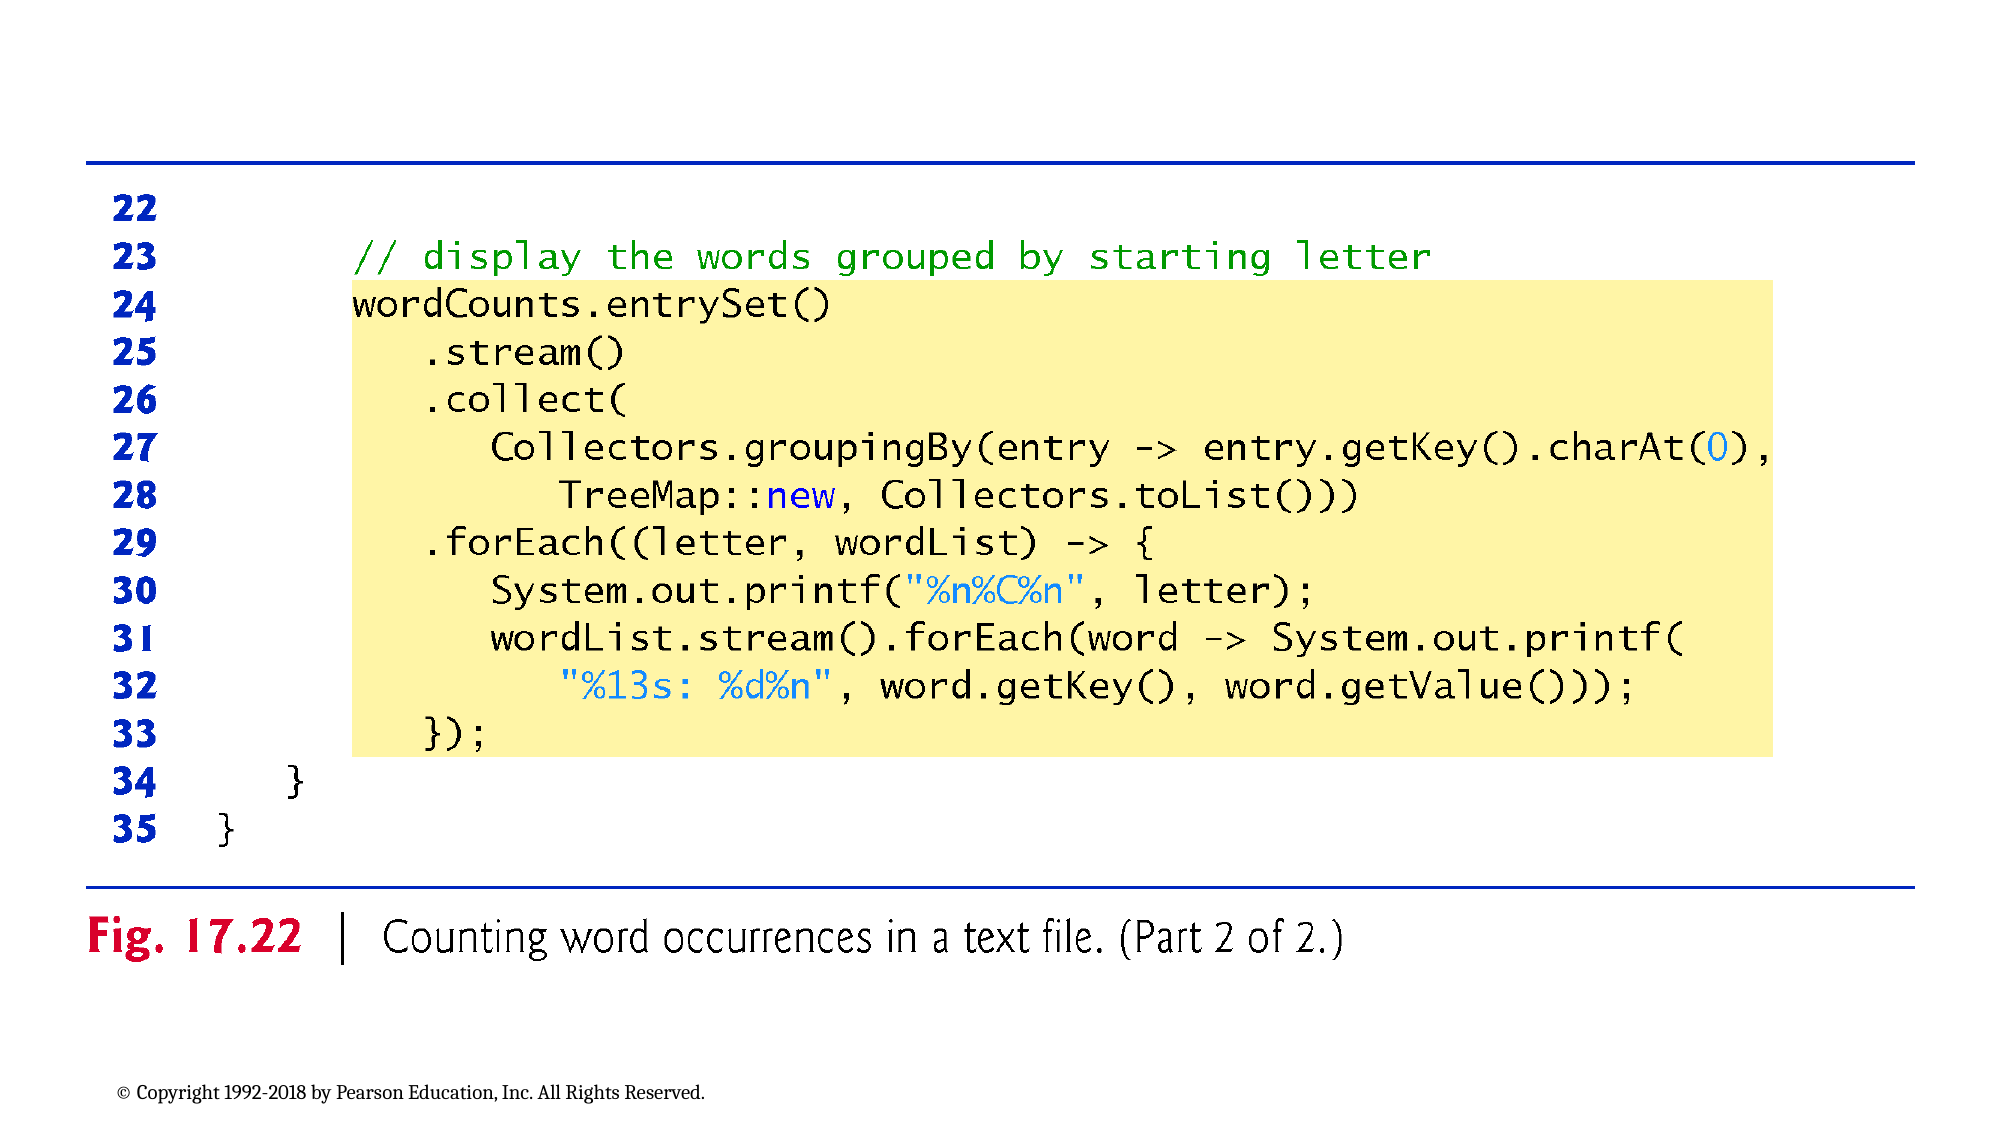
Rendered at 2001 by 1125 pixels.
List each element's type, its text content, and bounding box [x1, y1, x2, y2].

picture [0, 75, 2000, 1050]
footer © Copyright 1992-2018 by Pearson Education, Inc. All Rights Reserved. [99, 1065, 1473, 1112]
